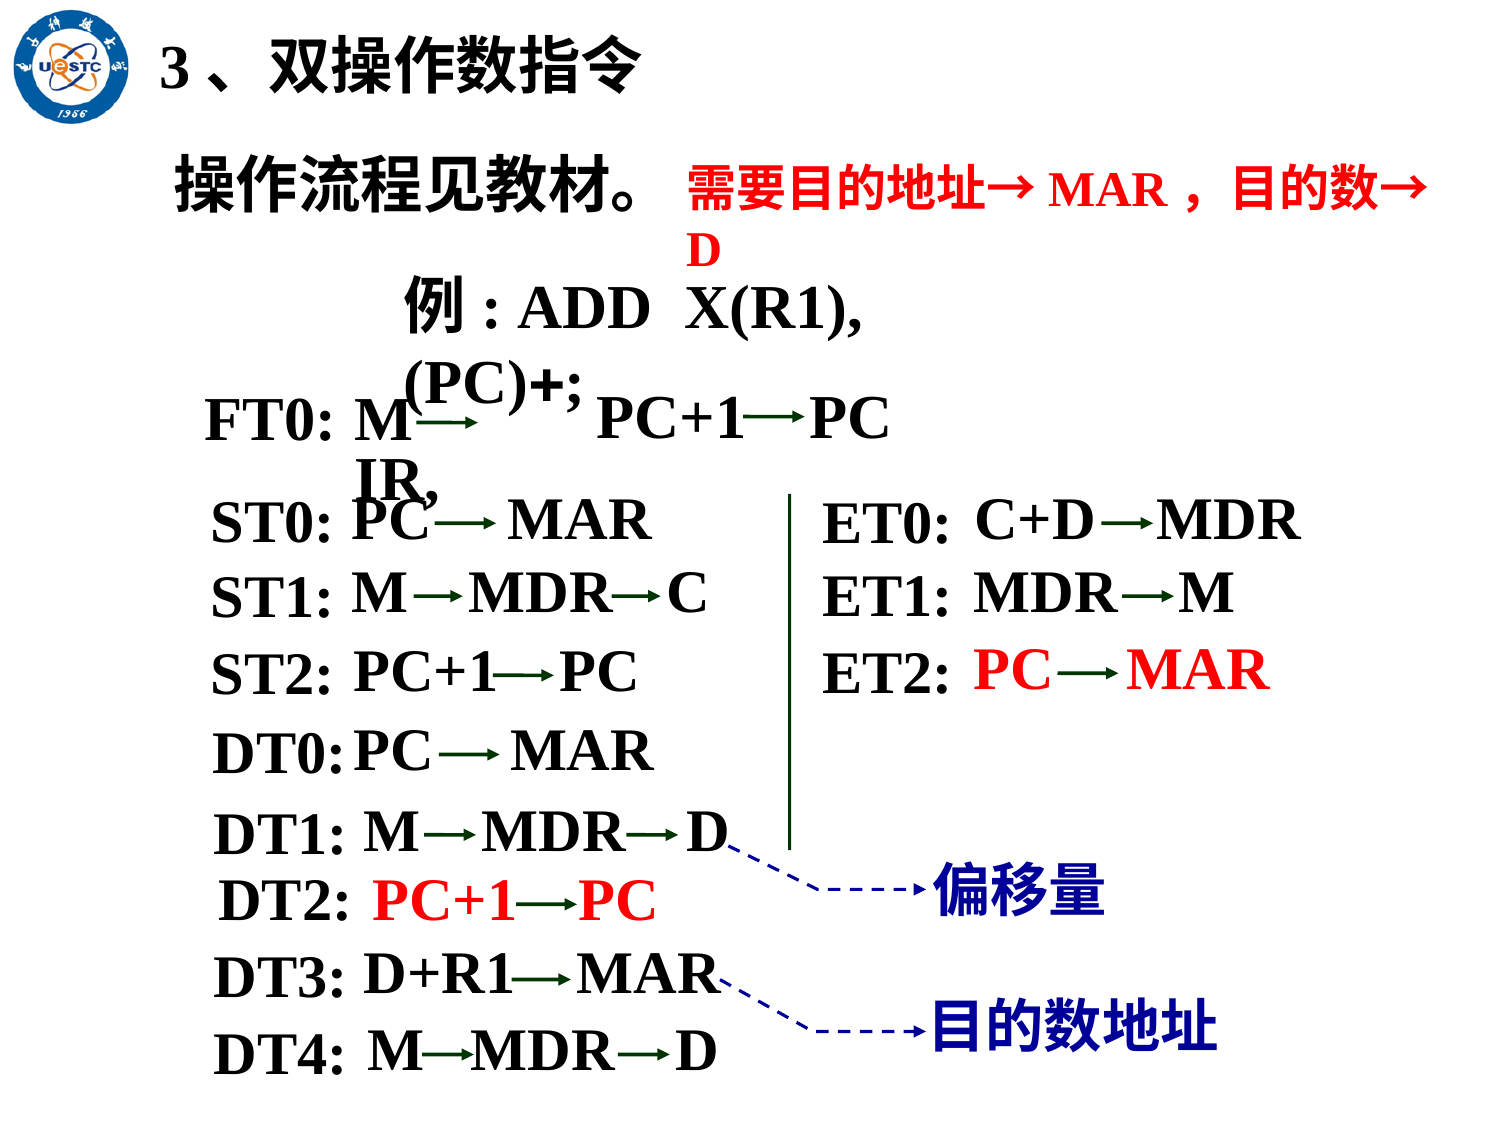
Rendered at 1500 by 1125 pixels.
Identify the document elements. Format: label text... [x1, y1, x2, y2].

text_box 操作流程见教材。 [158, 137, 706, 227]
text_box ET1: [807, 548, 954, 625]
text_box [959, 485, 1339, 560]
text_box 3、双操作数指令 [144, 19, 668, 109]
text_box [357, 866, 692, 938]
text_box DT1: [198, 786, 344, 875]
text_box ST1: [195, 549, 331, 626]
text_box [348, 939, 748, 1014]
text_box DT4: [198, 1006, 348, 1094]
text_box DT2: [203, 875, 352, 929]
text_box [752, 987, 926, 1038]
text_box 目的数地址 [912, 981, 1238, 1067]
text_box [338, 637, 675, 712]
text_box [959, 558, 1273, 633]
text_box DT0: [197, 706, 334, 794]
picture [6, 8, 136, 126]
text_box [189, 370, 960, 462]
text_box DT3: [198, 929, 352, 1006]
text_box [336, 485, 681, 557]
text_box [959, 635, 1295, 710]
text_box 例: ADD X(R1), (PC); [388, 258, 1052, 424]
text_box ST0: [195, 474, 361, 549]
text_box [338, 716, 685, 791]
text_box ET0: [807, 475, 1058, 548]
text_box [348, 797, 758, 872]
text_box ST2: [195, 626, 334, 715]
text_box 需要目的地址→MAR，目的数→D [671, 148, 1487, 284]
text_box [352, 1016, 752, 1091]
text_box [763, 853, 927, 896]
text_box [336, 558, 752, 633]
text_box ET2: [807, 625, 954, 713]
text_box 偏移量 [917, 846, 1153, 931]
